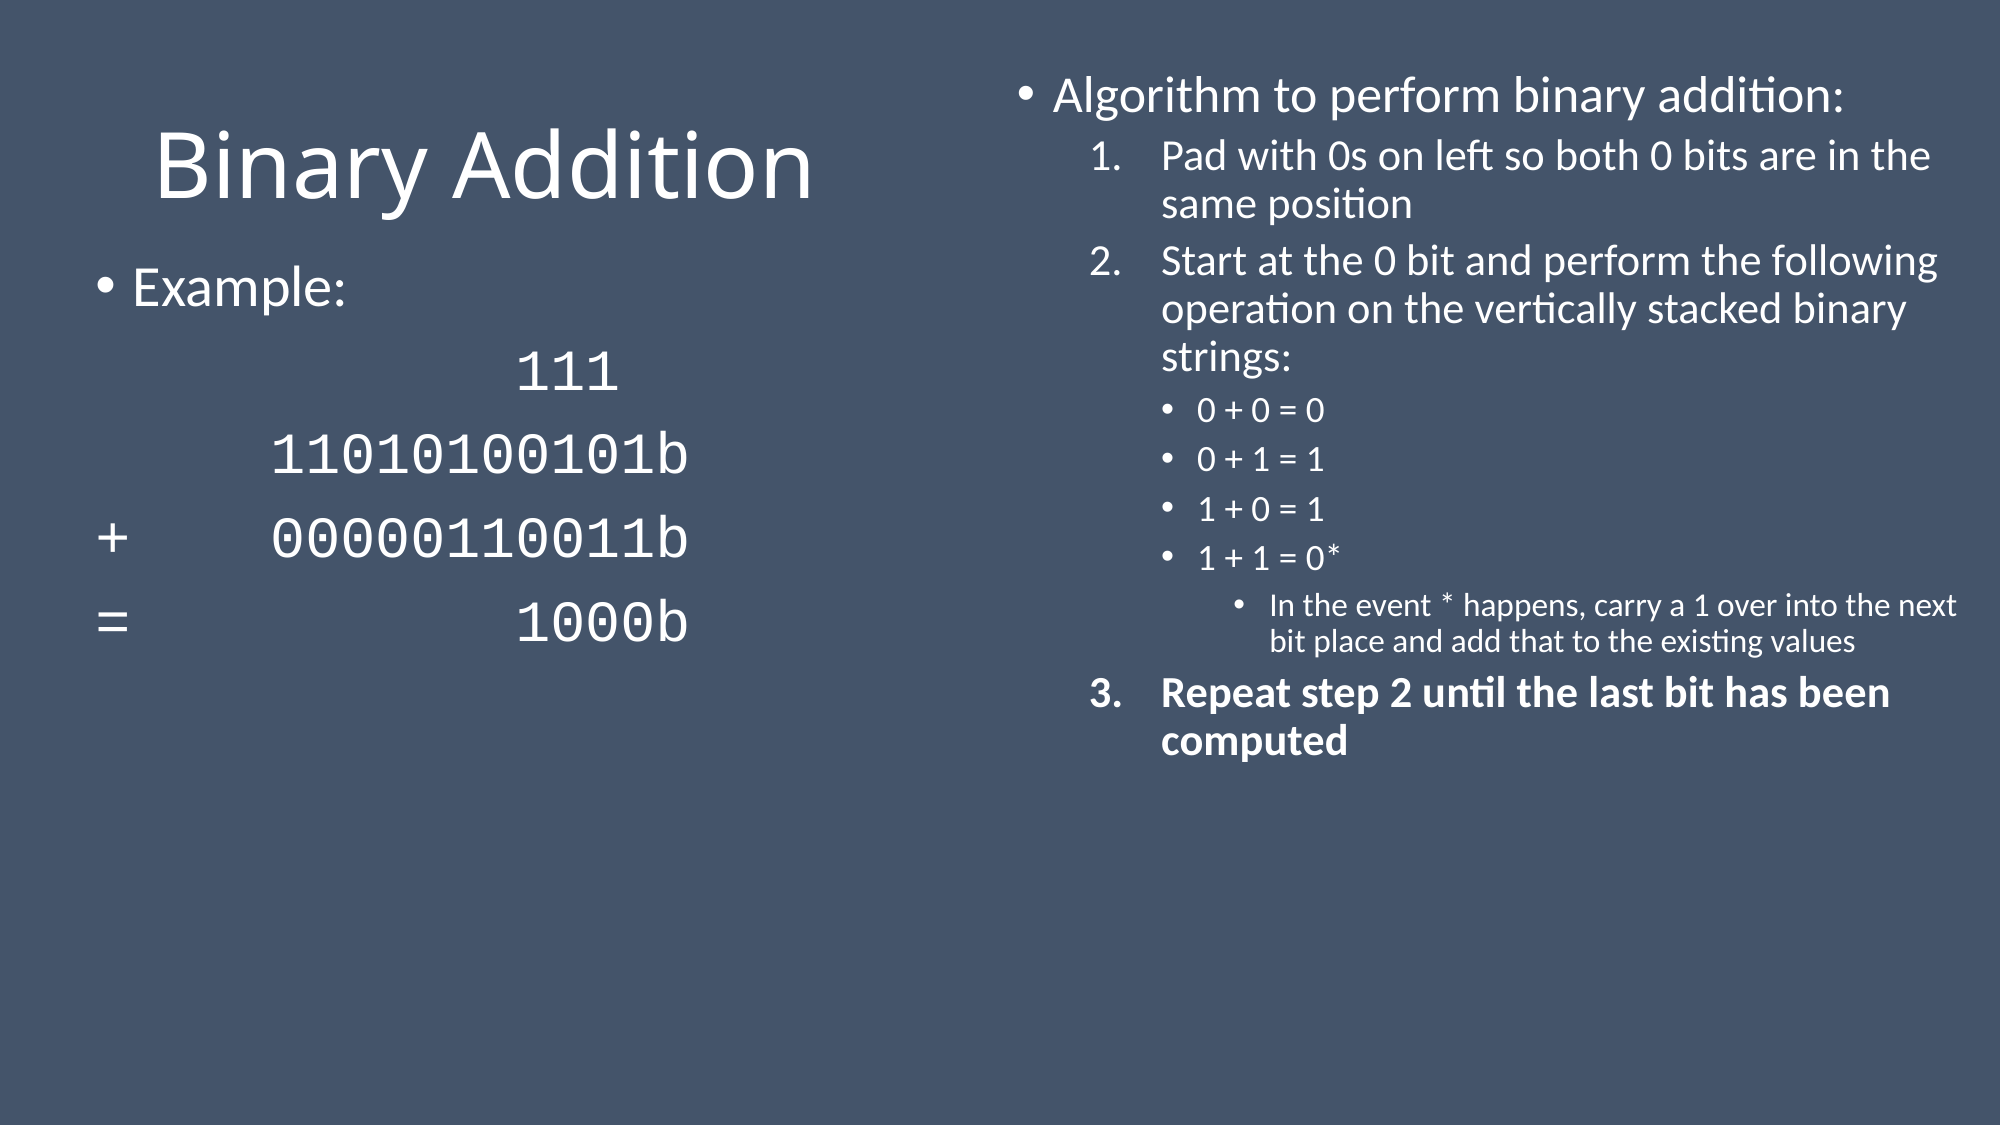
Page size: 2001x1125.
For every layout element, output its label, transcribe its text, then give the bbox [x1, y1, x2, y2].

list Algorithm to perform binary addition: Pad with 0s on left so both 0 bits are in the same position Start at the 0 bit and perform the following operation on the vertically stacked binary strings: 0 + 0 = 0 0 + 1 = 1 1 + 0 = 1 1 + 1 = 0* In the event * happens, carry a 1 over into the next bit place and add that to the existing values Repeat step 2 until the last bit has been computed [1001, 59, 1981, 774]
text_box Example: 111 11010100101b + 00000110011b = 1000b [80, 248, 1059, 1088]
title Binary Addition [137, 59, 1001, 248]
